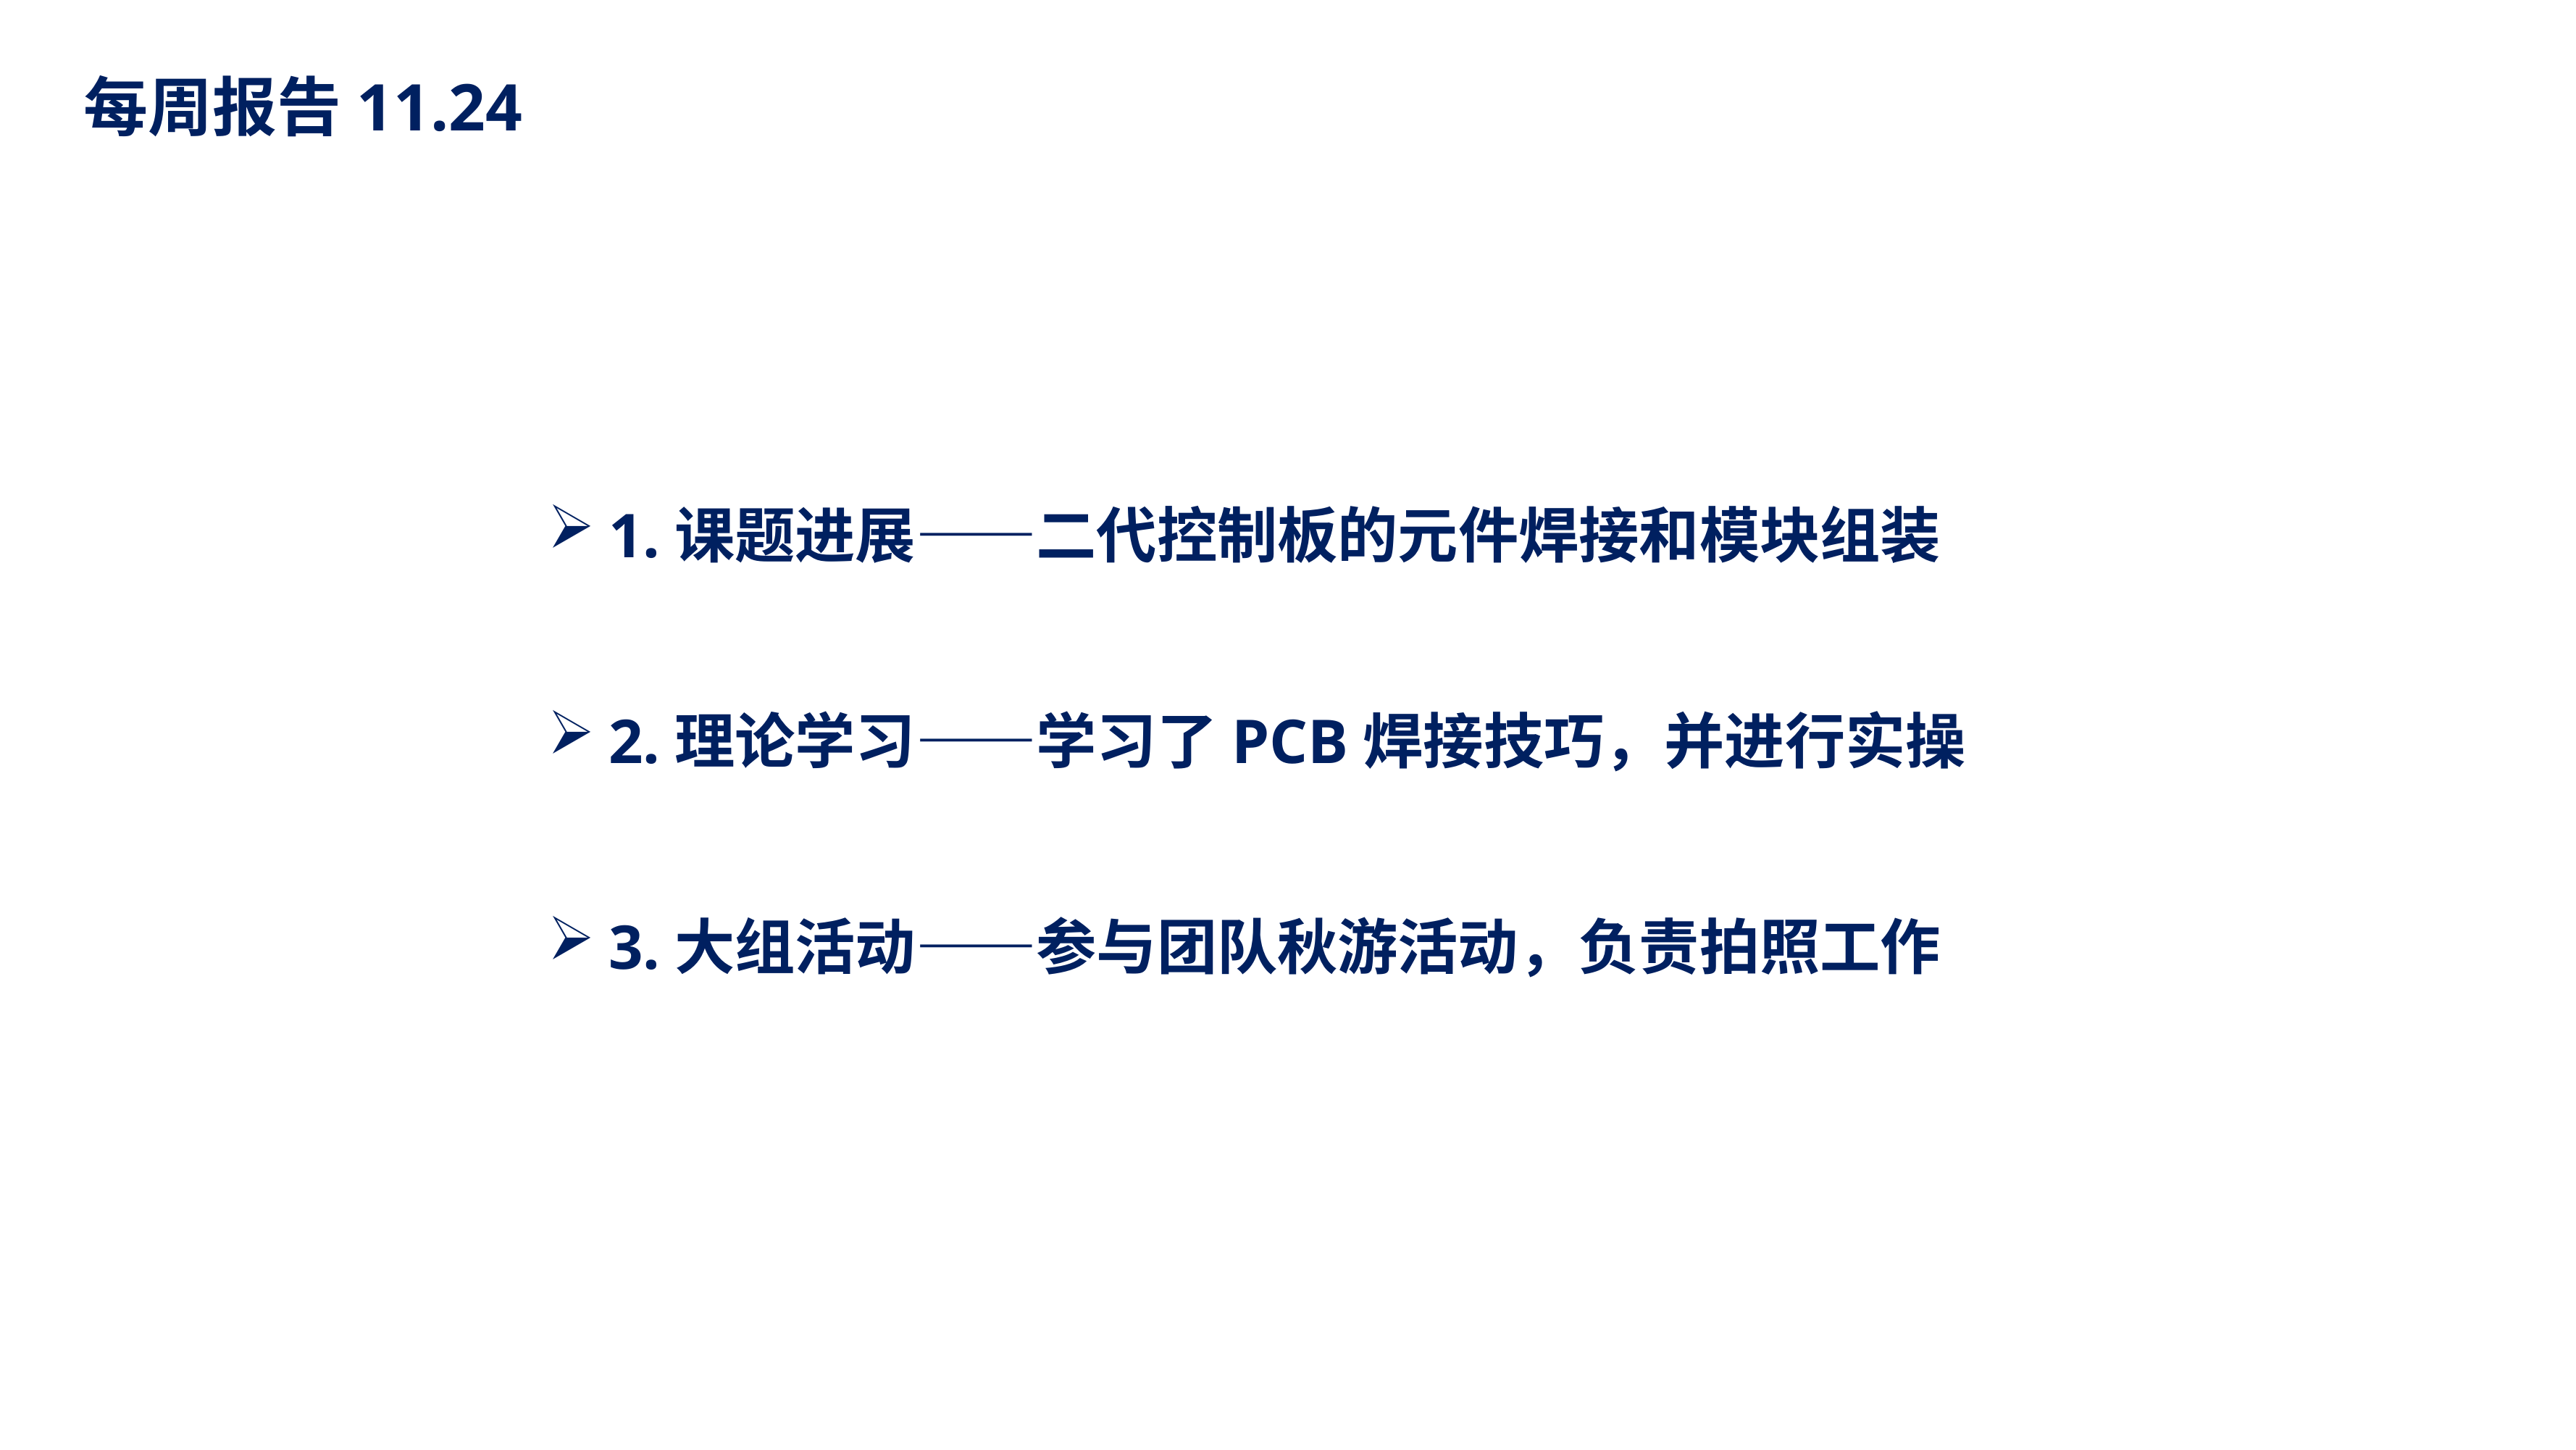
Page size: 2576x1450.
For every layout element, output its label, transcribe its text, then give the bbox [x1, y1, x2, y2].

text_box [537, 470, 2182, 979]
text_box 每周报告11.24 [72, 61, 1843, 149]
